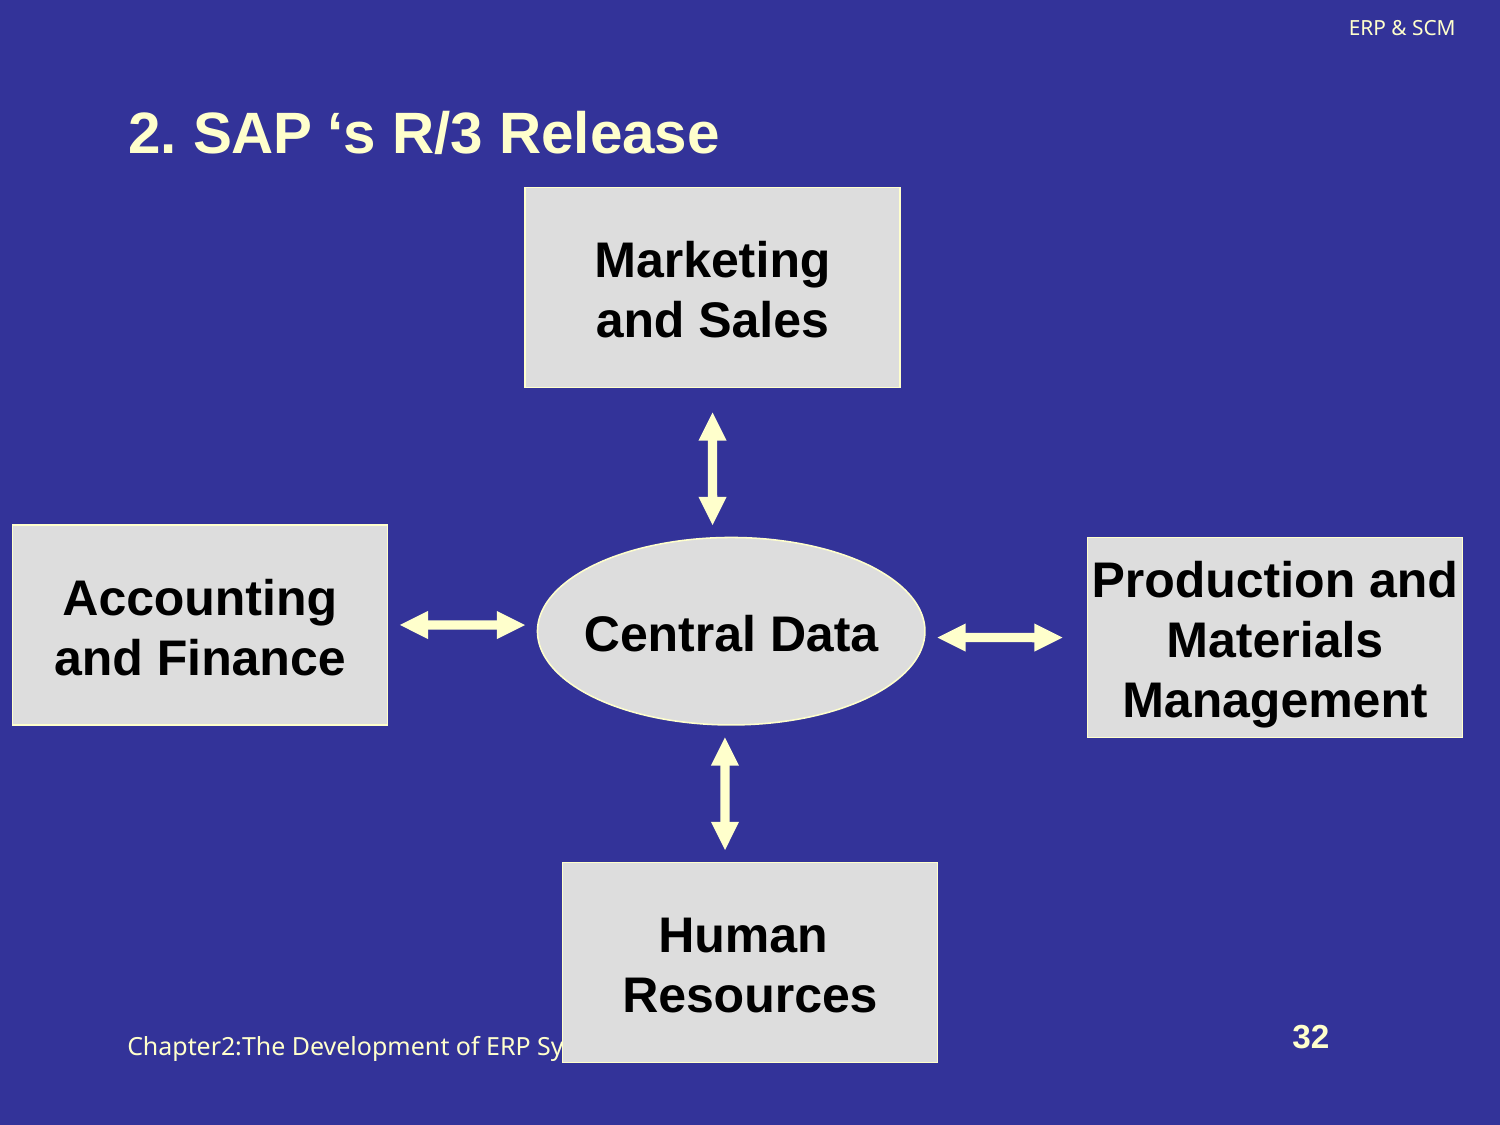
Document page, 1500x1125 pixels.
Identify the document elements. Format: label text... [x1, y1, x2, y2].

text_box Production and Materials Management [1087, 537, 1463, 738]
text_box [706, 412, 719, 526]
text_box 2. SAP ‘s R/3 Release [113, 87, 736, 173]
text_box [399, 618, 526, 632]
text_box [937, 631, 1063, 644]
footer Chapter2:The Development of ERP Systems [112, 1023, 728, 1099]
text_box Accounting and Finance [12, 525, 388, 725]
text_box Marketing and Sales [524, 187, 900, 388]
text_box Central Data [537, 537, 925, 725]
text_box Human Resources [562, 862, 938, 1063]
text_box [718, 737, 732, 850]
